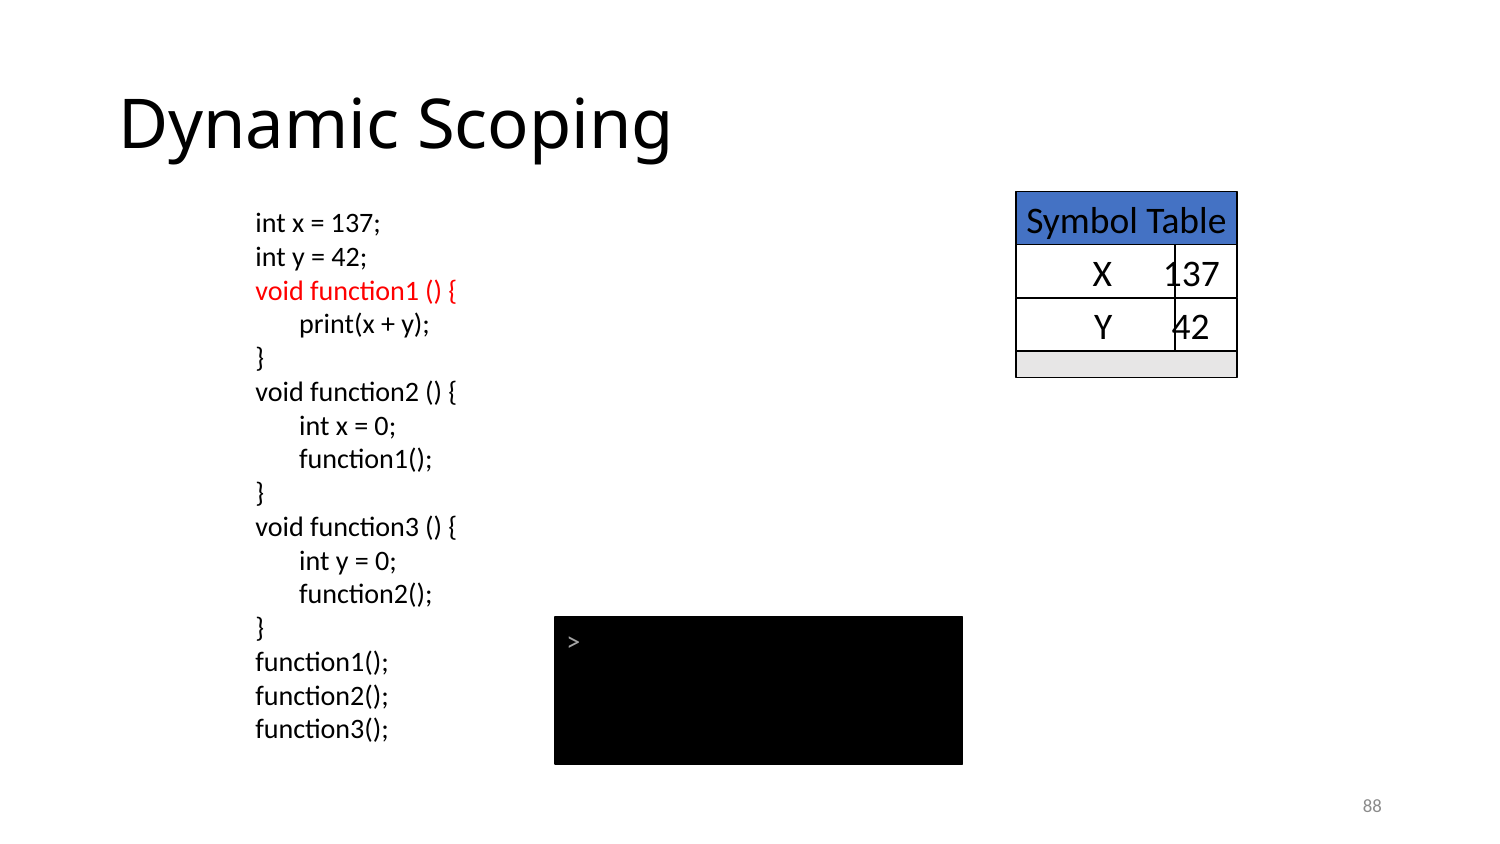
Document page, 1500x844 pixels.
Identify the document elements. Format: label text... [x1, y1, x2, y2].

slide_number 88 [1059, 782, 1397, 827]
title Dynamic Scoping [103, 44, 1397, 208]
text_box int x = 137; int y = 42; void function1 () { print(x + y); } void function2 () { int x = 0; function1(); } void function3 () { int y = 0; function2(); } function1(); function2(); function3(); [244, 199, 804, 706]
text_box > [555, 616, 963, 764]
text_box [1015, 297, 1238, 351]
text_box [1015, 351, 1238, 378]
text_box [1015, 244, 1238, 297]
text_box Symbol Table [1015, 191, 1238, 244]
